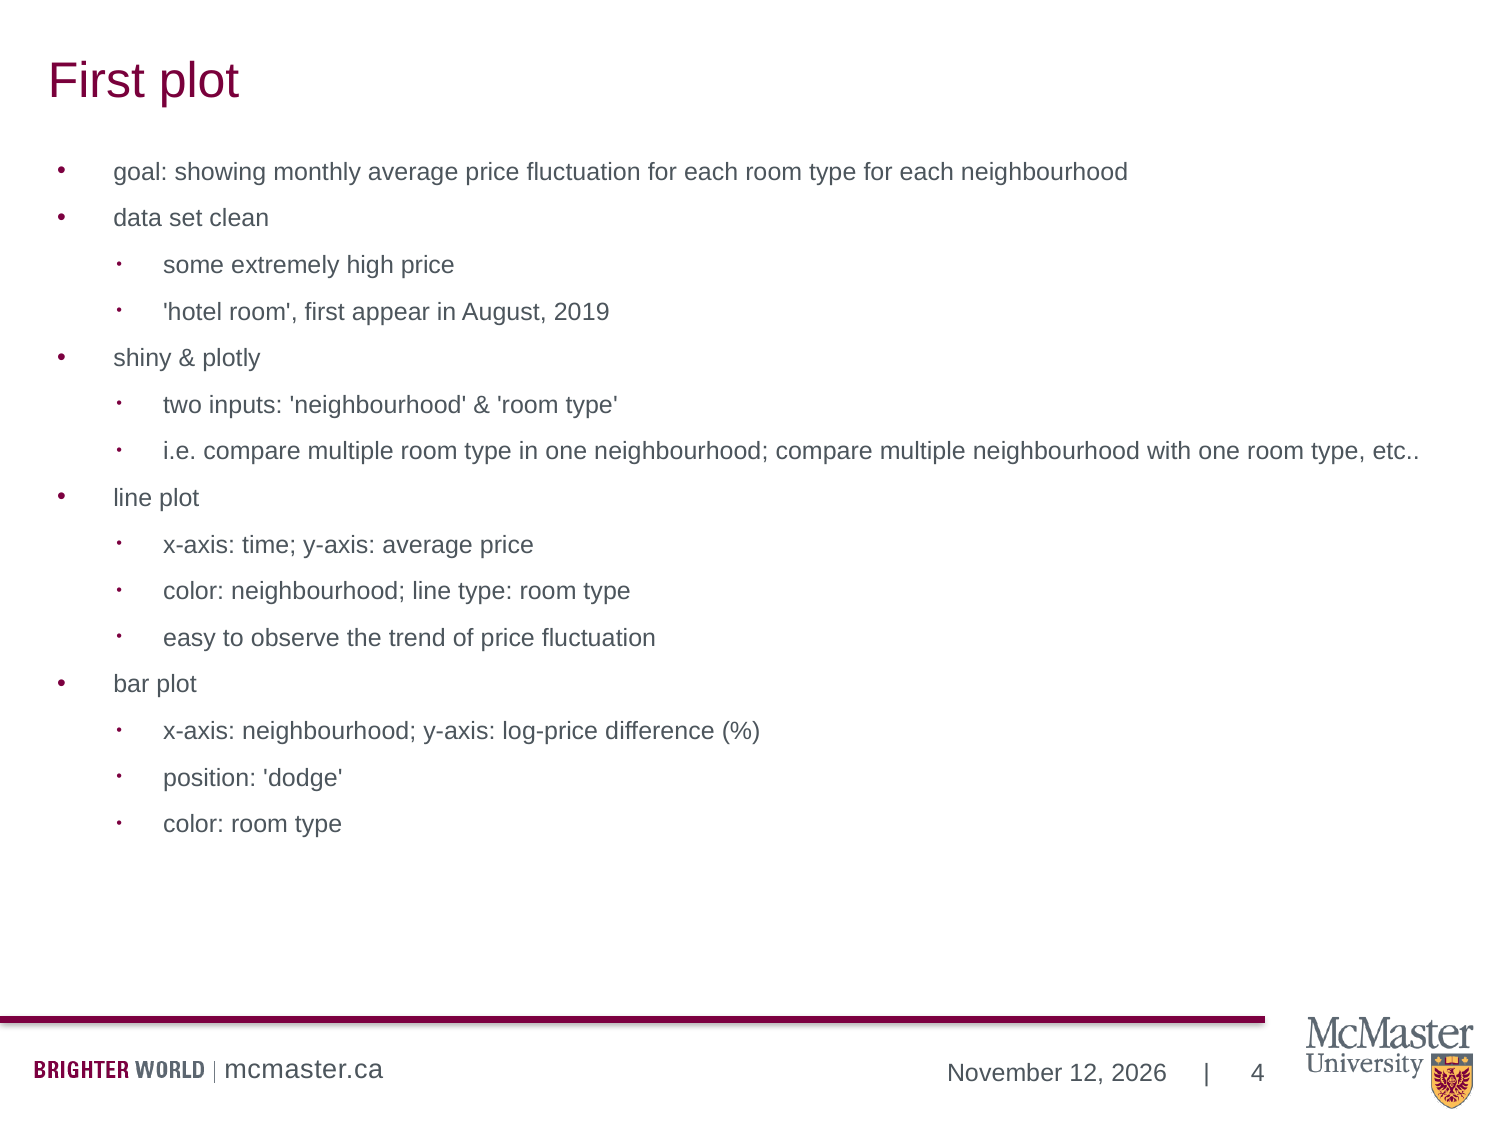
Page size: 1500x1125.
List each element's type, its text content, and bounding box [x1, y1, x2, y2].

picture [1441, 1016, 1474, 1109]
list goal: showing monthly average price fluctuation for each room type for each neighbourhood data set clean some extremely high price 'hotel room', first appear in August, 2019 shiny & plotly two inputs: 'neighbourhood' & 'room type' i.e. compare multiple room type in one neighbourhood; compare multiple neighbourhood with one room type, etc.. line plot x-axis: time; y-axis: average price color: neighbourhood; line type: room type easy to observe the trend of price fluctuation bar plot x-axis: neighbourhood; y-axis: log-price difference (%) position: 'dodge' color: room type [39, 147, 1441, 1125]
slide_number 4 [1186, 1041, 1265, 1101]
picture [32, 1059, 39, 1083]
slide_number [861, 1041, 1183, 1101]
title First plot [32, 0, 1474, 108]
